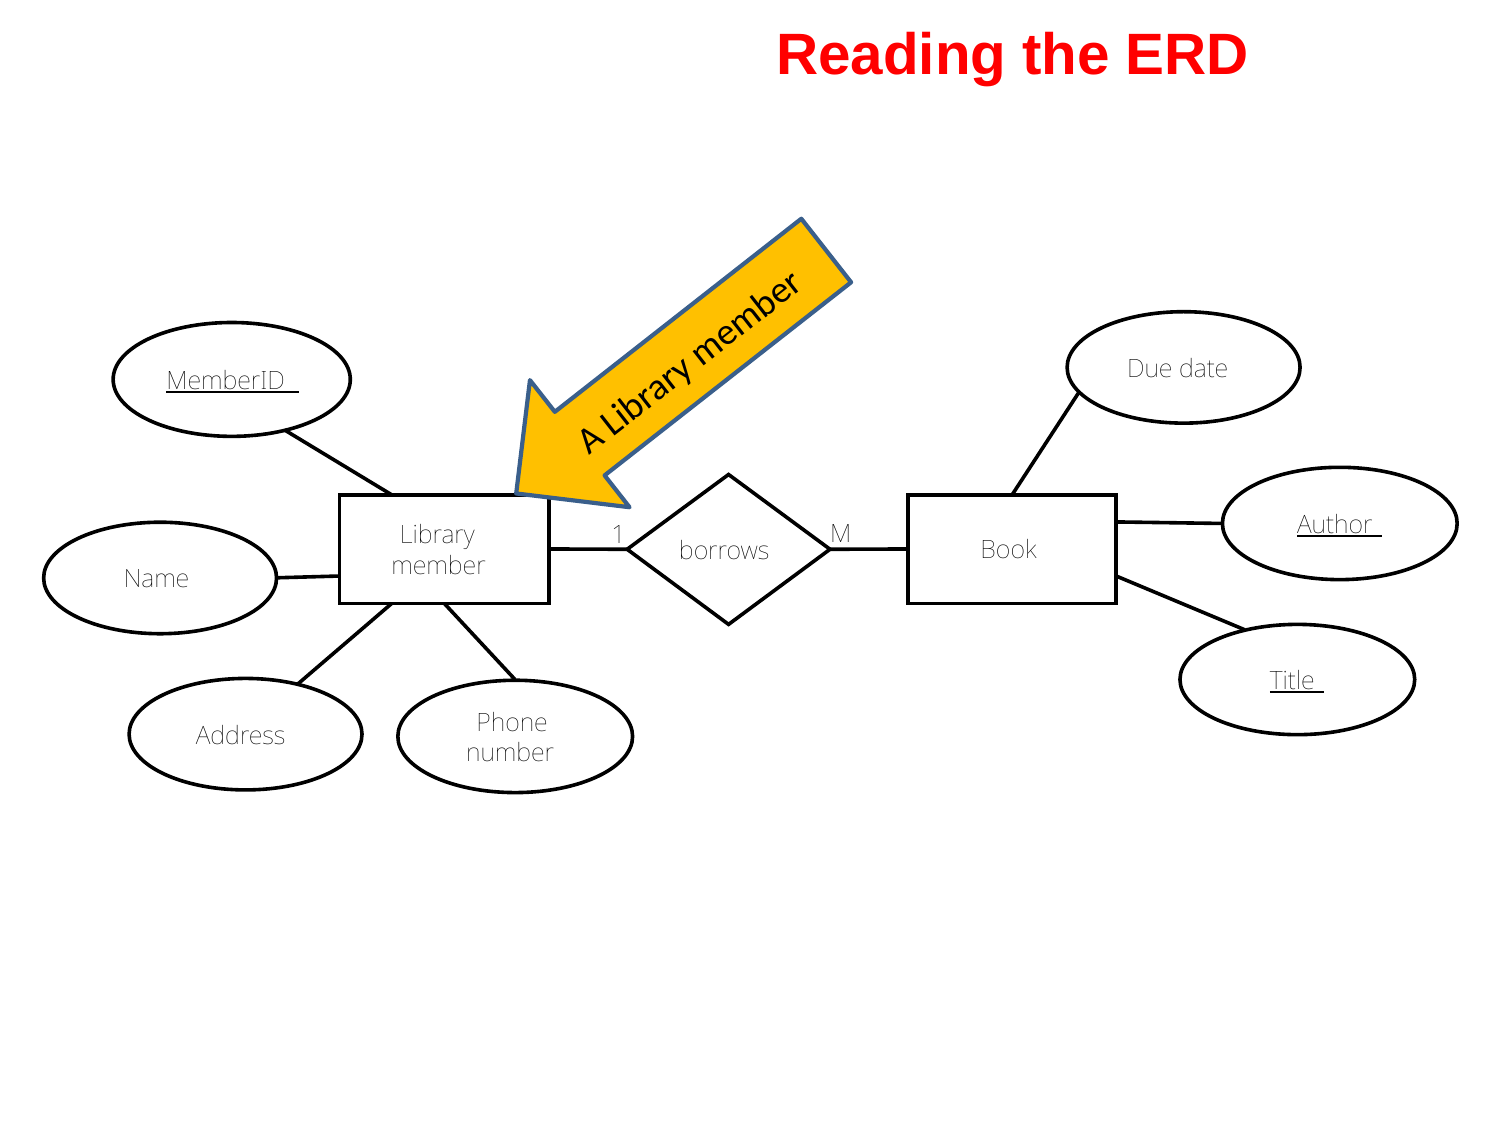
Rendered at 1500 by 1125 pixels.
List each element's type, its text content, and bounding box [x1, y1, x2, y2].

text_box A Library member [692, 216, 854, 301]
picture [34, 302, 1490, 812]
text_box Reading the ERD [761, 8, 1269, 94]
